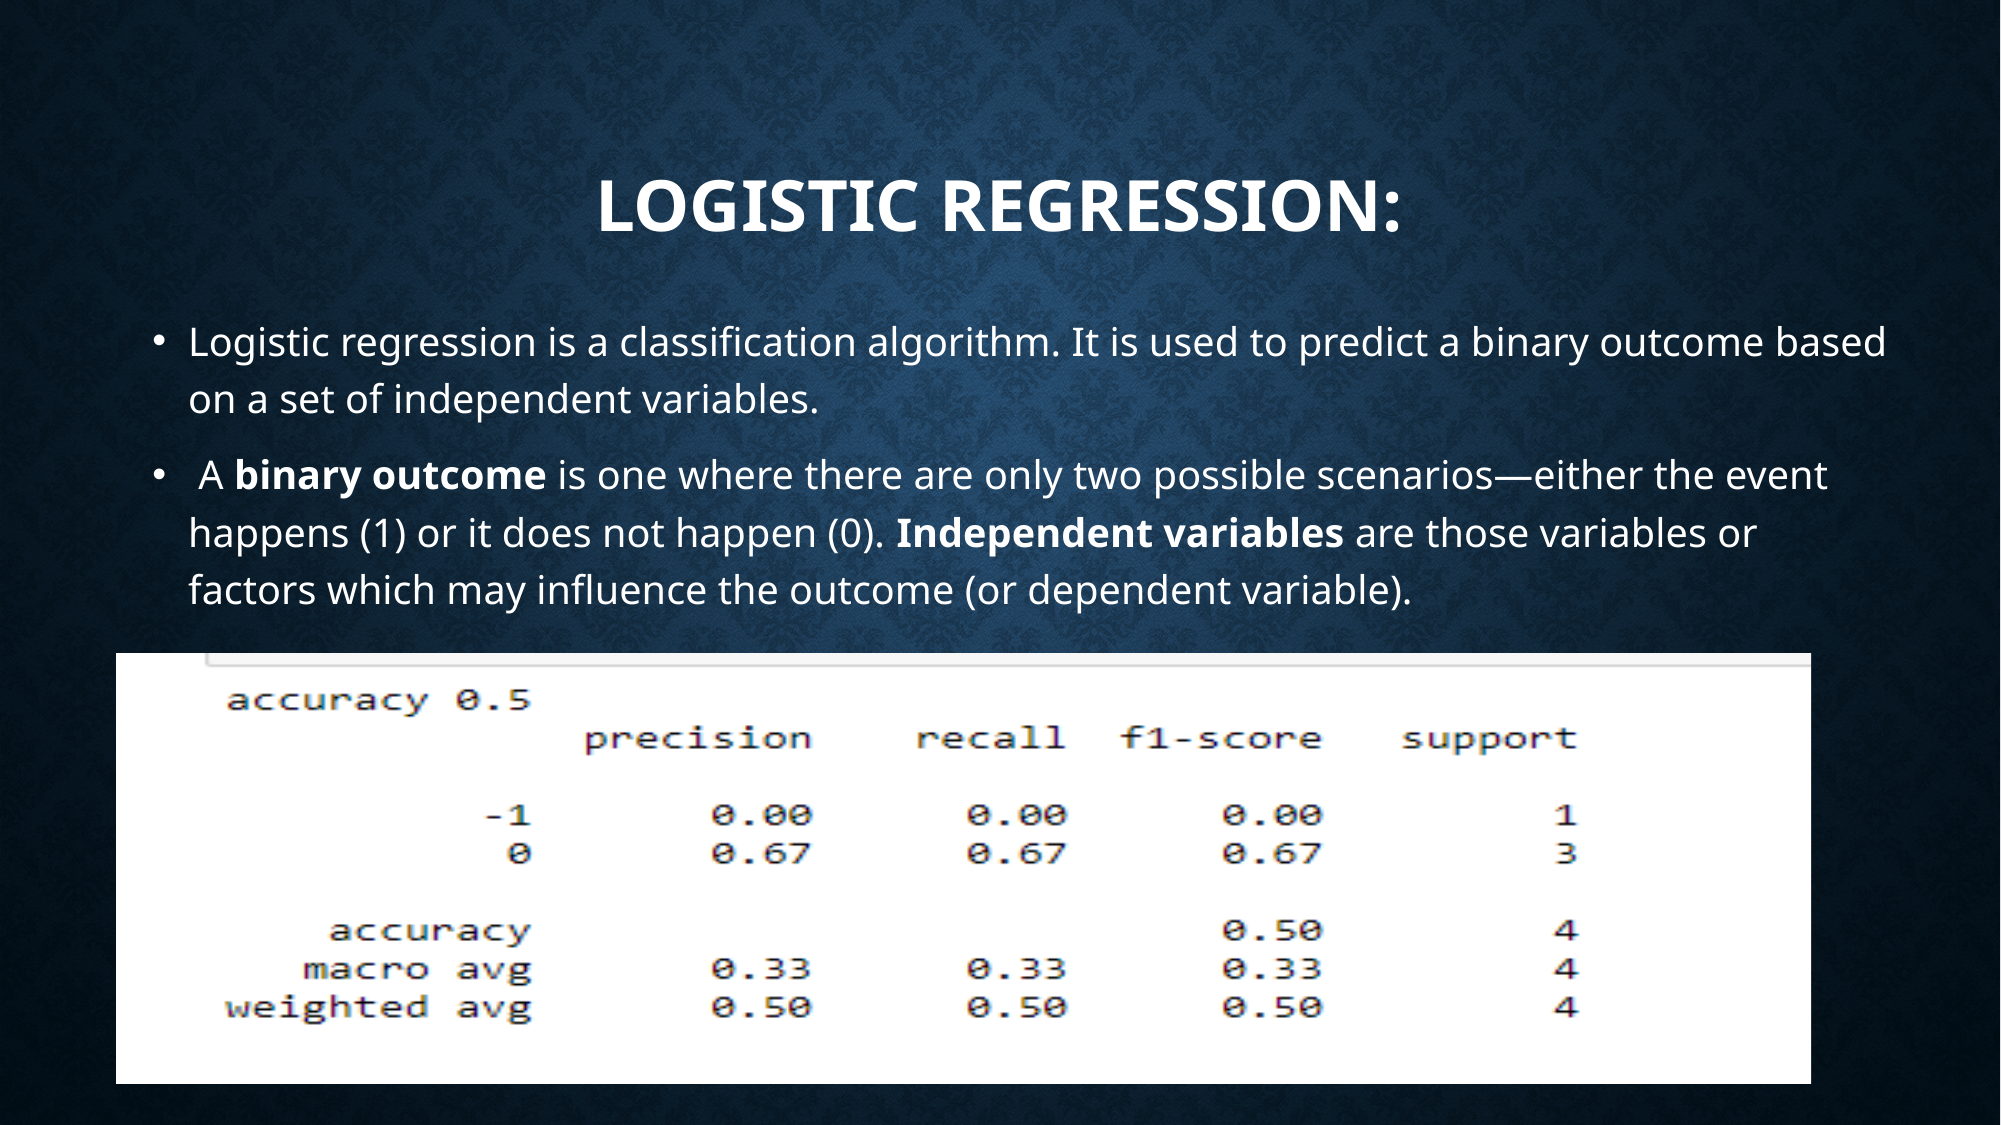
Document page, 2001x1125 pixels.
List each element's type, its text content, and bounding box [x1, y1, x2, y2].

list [115, 653, 1812, 1084]
title Logistic Regression: [149, 99, 1849, 299]
list Logistic regression is a classification algorithm. It is used to predict a binary outcome based on a set of independent variables. A binary outcome is one where there are only two possible scenarios—either the event happens (1) or it does not happen (0). Independent variables are those variables or factors which may influence the outcome (or dependent variable). [137, 299, 1908, 622]
